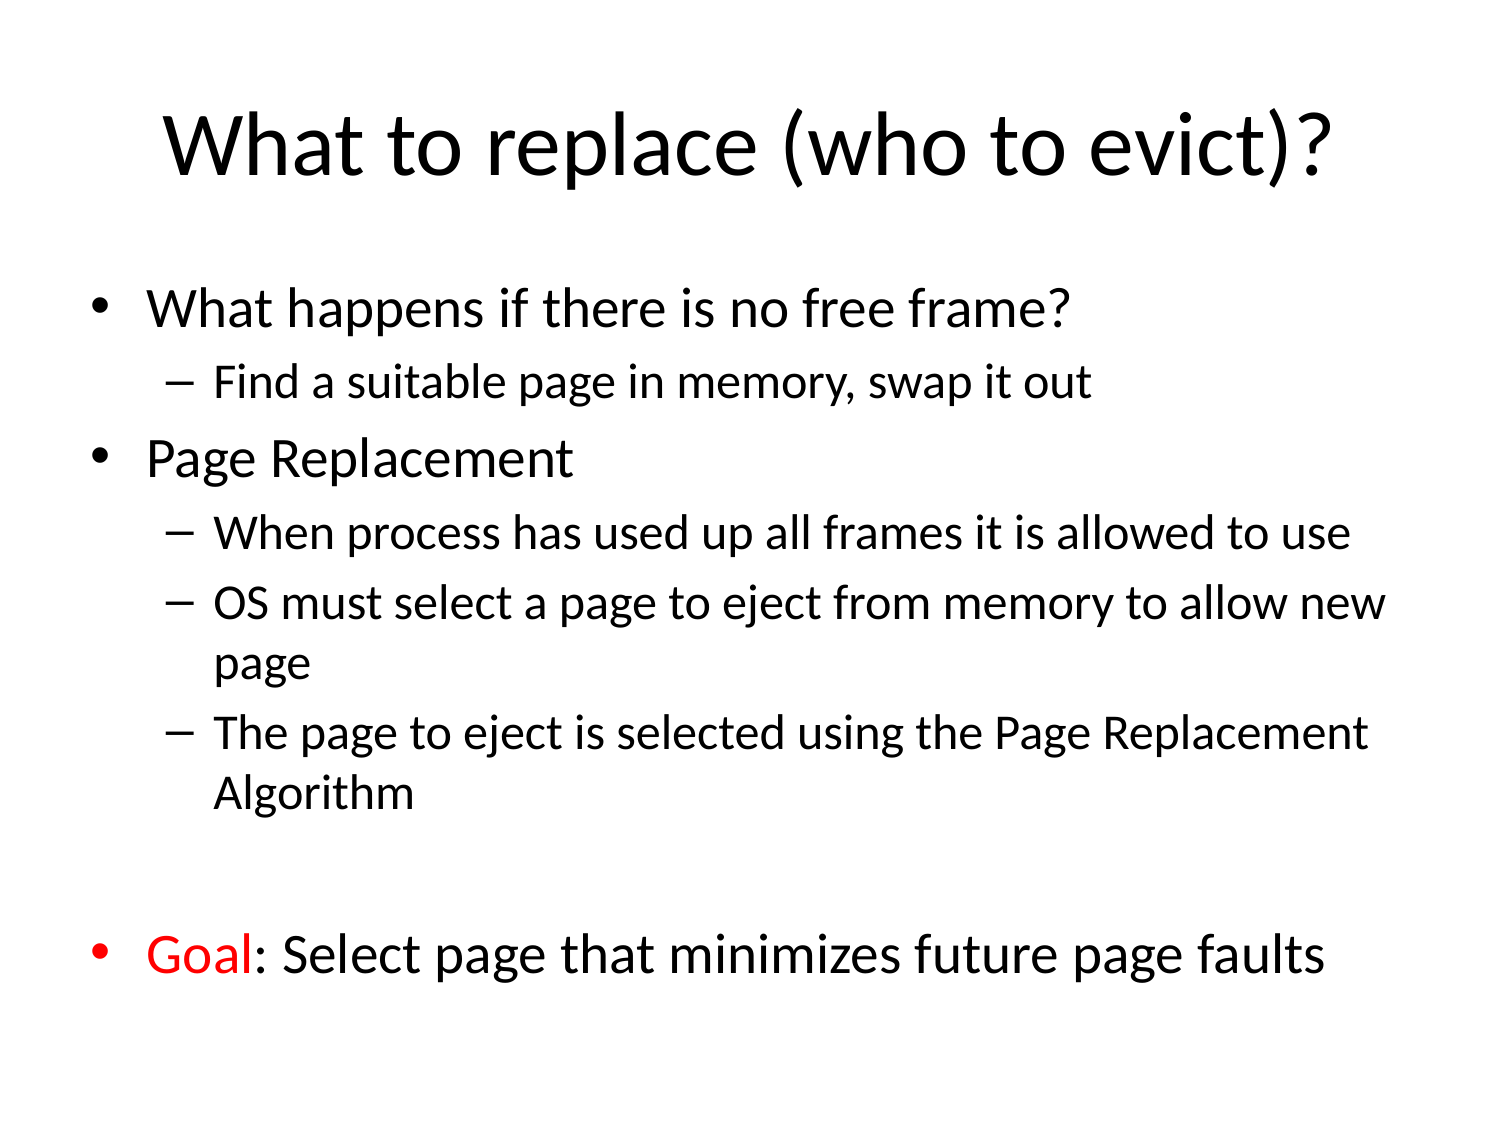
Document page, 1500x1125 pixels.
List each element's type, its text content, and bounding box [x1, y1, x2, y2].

list What happens if there is no free frame? Find a suitable page in memory, swap it out Page Replacement When process has used up all frames it is allowed to use OS must select a page to eject from memory to allow new page The page to eject is selected using the Page Replacement Algorithm Goal: Select page that minimizes future page faults [75, 262, 1425, 1005]
title What to replace (who to evict)? [75, 45, 1425, 233]
